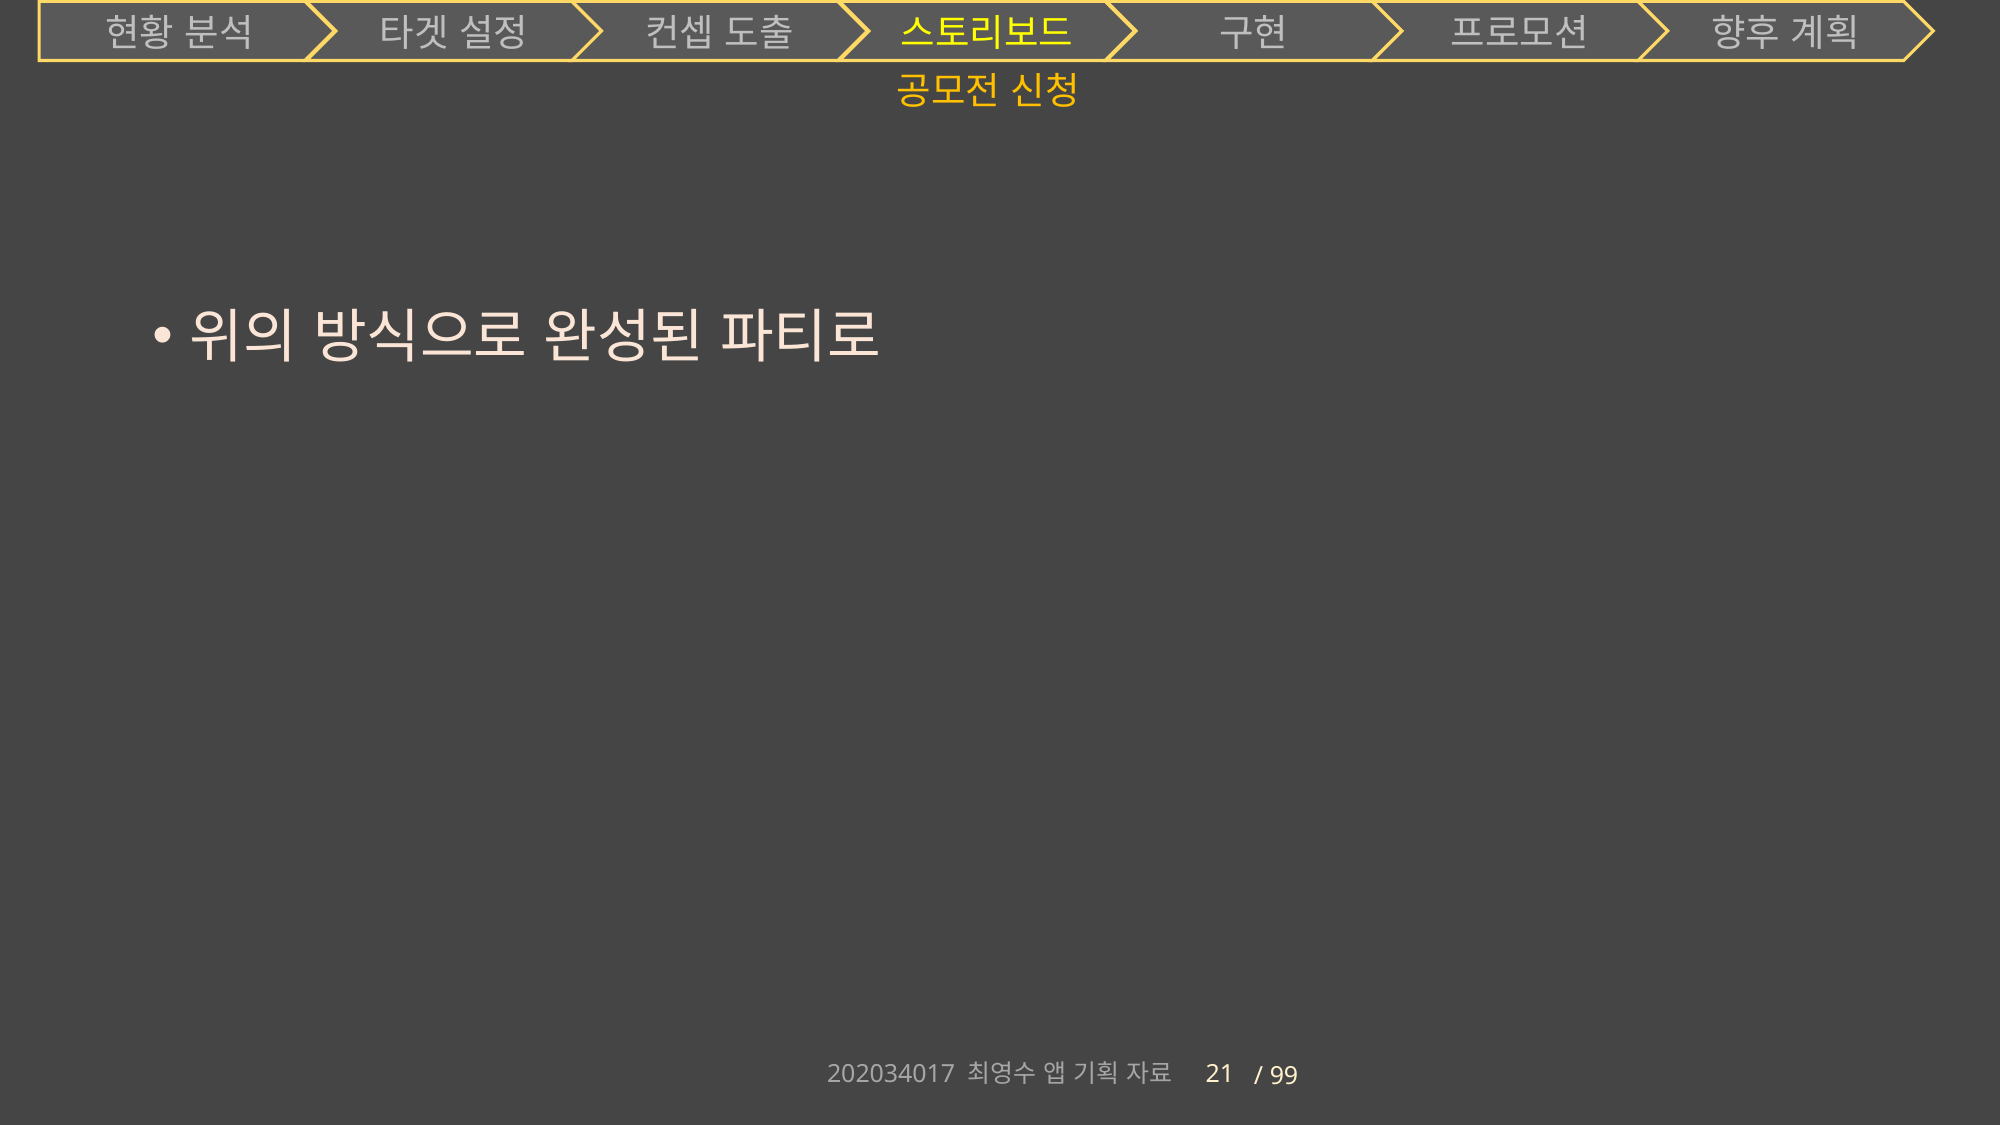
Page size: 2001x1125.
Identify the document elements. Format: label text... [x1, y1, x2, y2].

footer 202034017 최영수 앱 기획 자료 [662, 1042, 1338, 1103]
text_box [39, 1, 1934, 61]
slide_number 21 [854, 1044, 1250, 1105]
list 위의 방식으로 완성된 파티로 [137, 299, 1863, 1014]
title 공모전 신청 [841, 63, 1135, 125]
